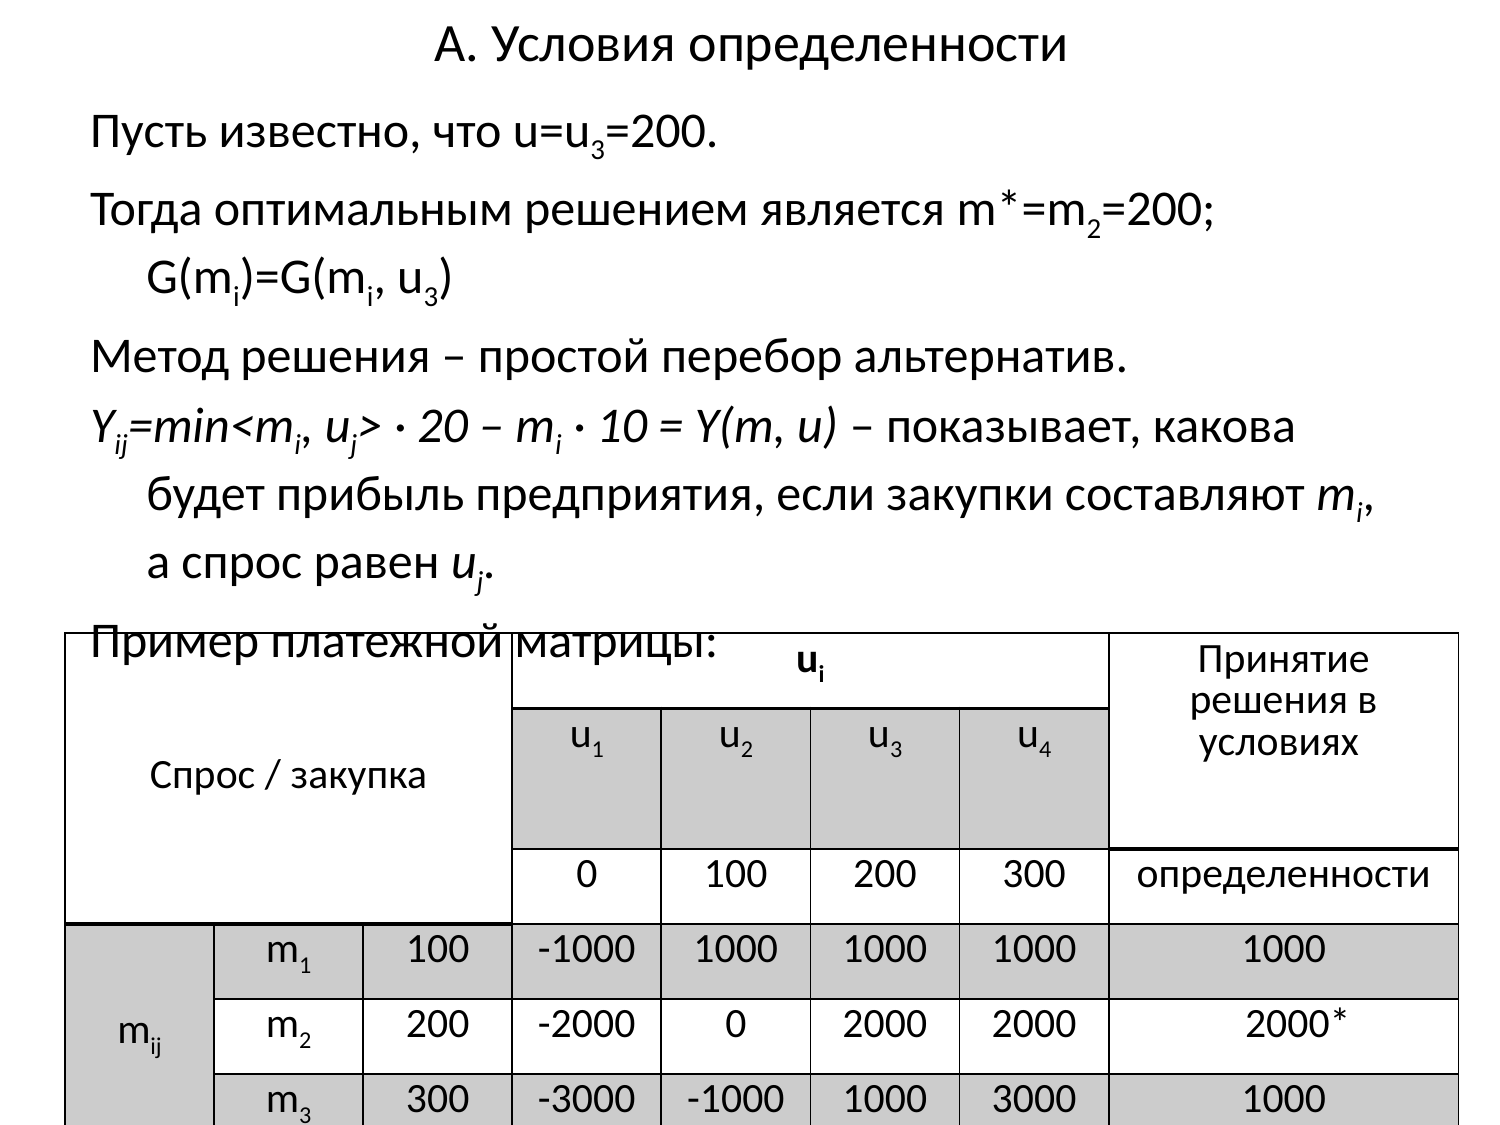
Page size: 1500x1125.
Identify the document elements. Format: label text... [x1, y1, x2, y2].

table_cell mij [66, 926, 213, 1125]
table_cell 0 [662, 1000, 810, 1073]
table_cell -2000 [513, 1000, 660, 1073]
table_header Спрос / закупка [66, 634, 511, 922]
table_header ui [513, 634, 1108, 707]
table_cell 200 [364, 1000, 511, 1073]
table_cell u3 [811, 710, 959, 848]
table_header Принятие решения в условиях [1110, 634, 1458, 847]
list Пусть известно, что u=u3=200. Тогда оптимальным решением является m*=m2=200; G(mi)=G(mi, u3) Метод решения – простой перебор альтернатив. Yij=min<mi, uj> · 20 – mi · 10 = Y(m, u) – показывает, какова будет прибыль предприятия, если закупки составляют mi, а спрос равен uj. Пример платежной матрицы: [75, 90, 1425, 632]
table_cell m1 [215, 926, 362, 998]
table_cell 2000* [1110, 1000, 1458, 1073]
table_cell 200 [811, 850, 959, 923]
table_cell определенности [1110, 851, 1458, 923]
table_cell 300 [364, 1075, 511, 1125]
table_cell u2 [662, 710, 810, 848]
table_cell 3000 [960, 1075, 1108, 1125]
table_cell 2000 [960, 1000, 1108, 1073]
table_cell 1000 [1110, 925, 1458, 998]
table_cell 1000 [811, 1075, 959, 1125]
table_cell 1000 [960, 925, 1108, 998]
table_cell 100 [662, 850, 810, 923]
table_cell -1000 [662, 1075, 810, 1125]
table_cell 1000 [811, 925, 959, 998]
table_cell u1 [513, 710, 660, 848]
table_cell 100 [364, 926, 511, 998]
table_cell m3 [215, 1075, 362, 1125]
table_cell 1000 [1110, 1075, 1458, 1125]
table_cell u4 [960, 710, 1108, 848]
table_cell m2 [215, 1000, 362, 1073]
table_cell 2000 [811, 1000, 959, 1073]
table_cell 300 [960, 850, 1108, 923]
table_cell -1000 [513, 925, 660, 998]
table_cell 0 [513, 850, 660, 923]
title А. Условия определенности [76, 0, 1427, 81]
table_cell 1000 [662, 925, 810, 998]
table_cell -3000 [513, 1075, 660, 1125]
